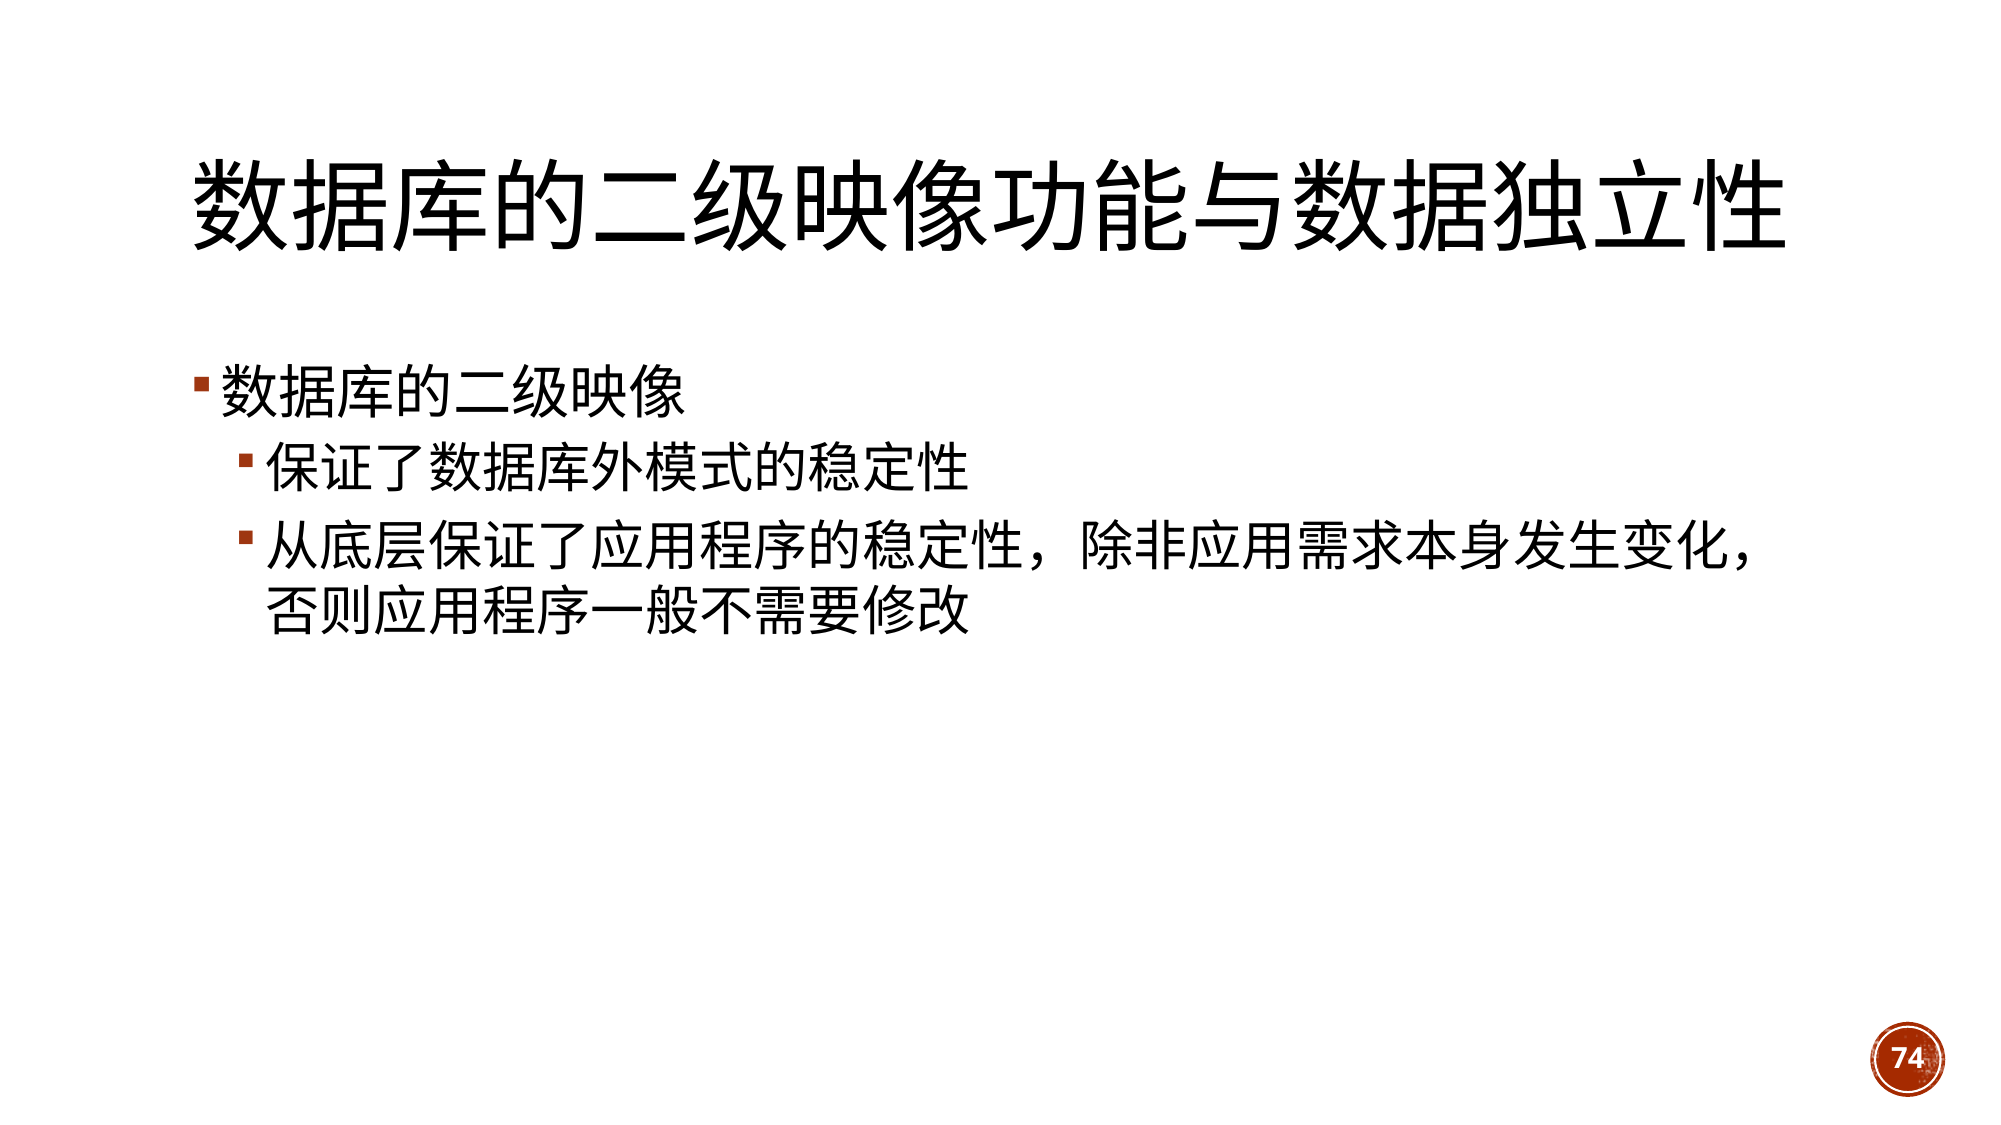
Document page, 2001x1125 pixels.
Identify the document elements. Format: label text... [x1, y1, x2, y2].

title 数据库的二级映像功能与数据独立性 [175, 79, 1826, 344]
slide_number 74 [1855, 1028, 1961, 1089]
list 数据库的二级映像 保证了数据库外模式的稳定性 从底层保证了应用程序的稳定性，除非应用需求本身发生变化，否则应用程序一般不需要修改 [175, 348, 1826, 1013]
